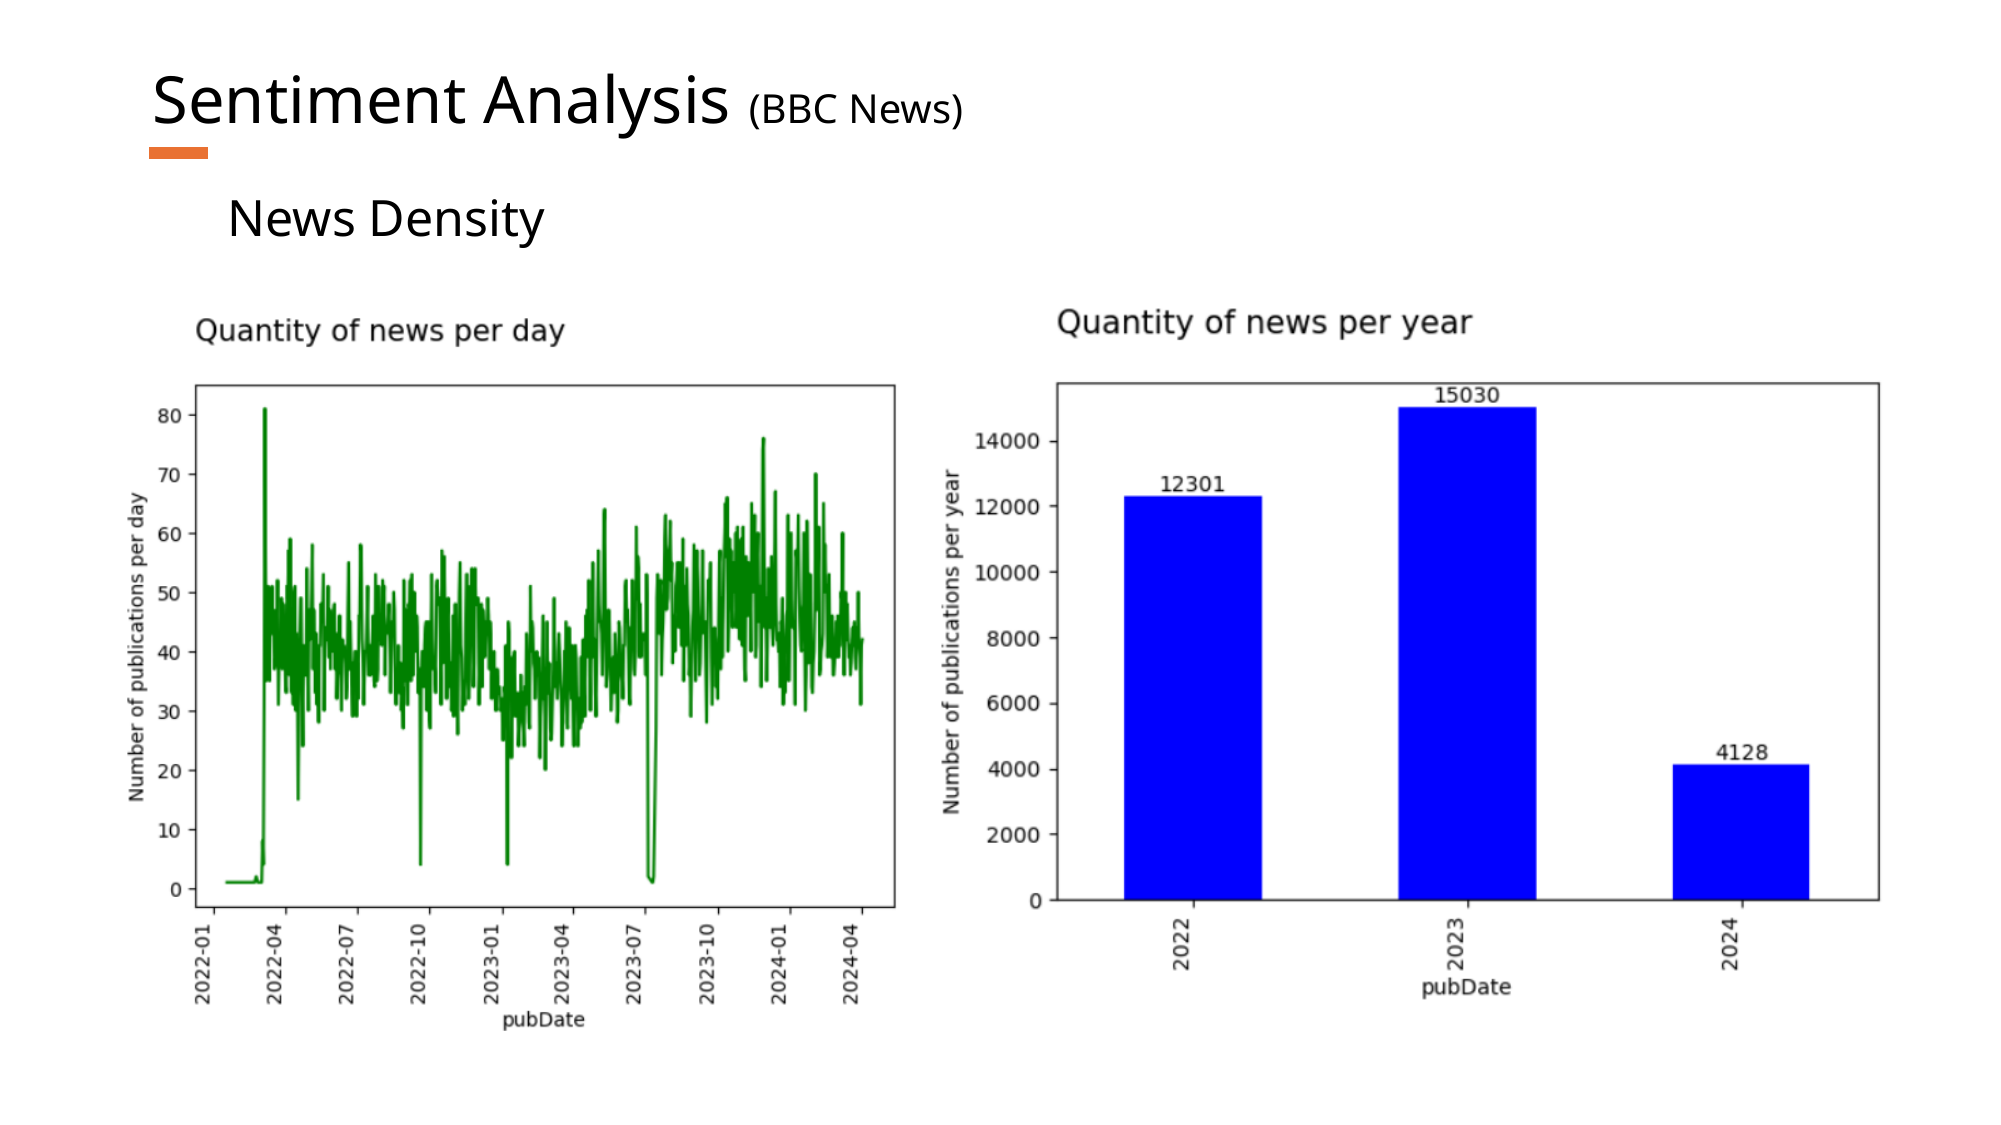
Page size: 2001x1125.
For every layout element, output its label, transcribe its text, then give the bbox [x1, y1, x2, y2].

text_box News Density [212, 177, 643, 263]
title Sentiment Analysis (BBC News) [137, 59, 1863, 146]
picture [115, 302, 1906, 1036]
